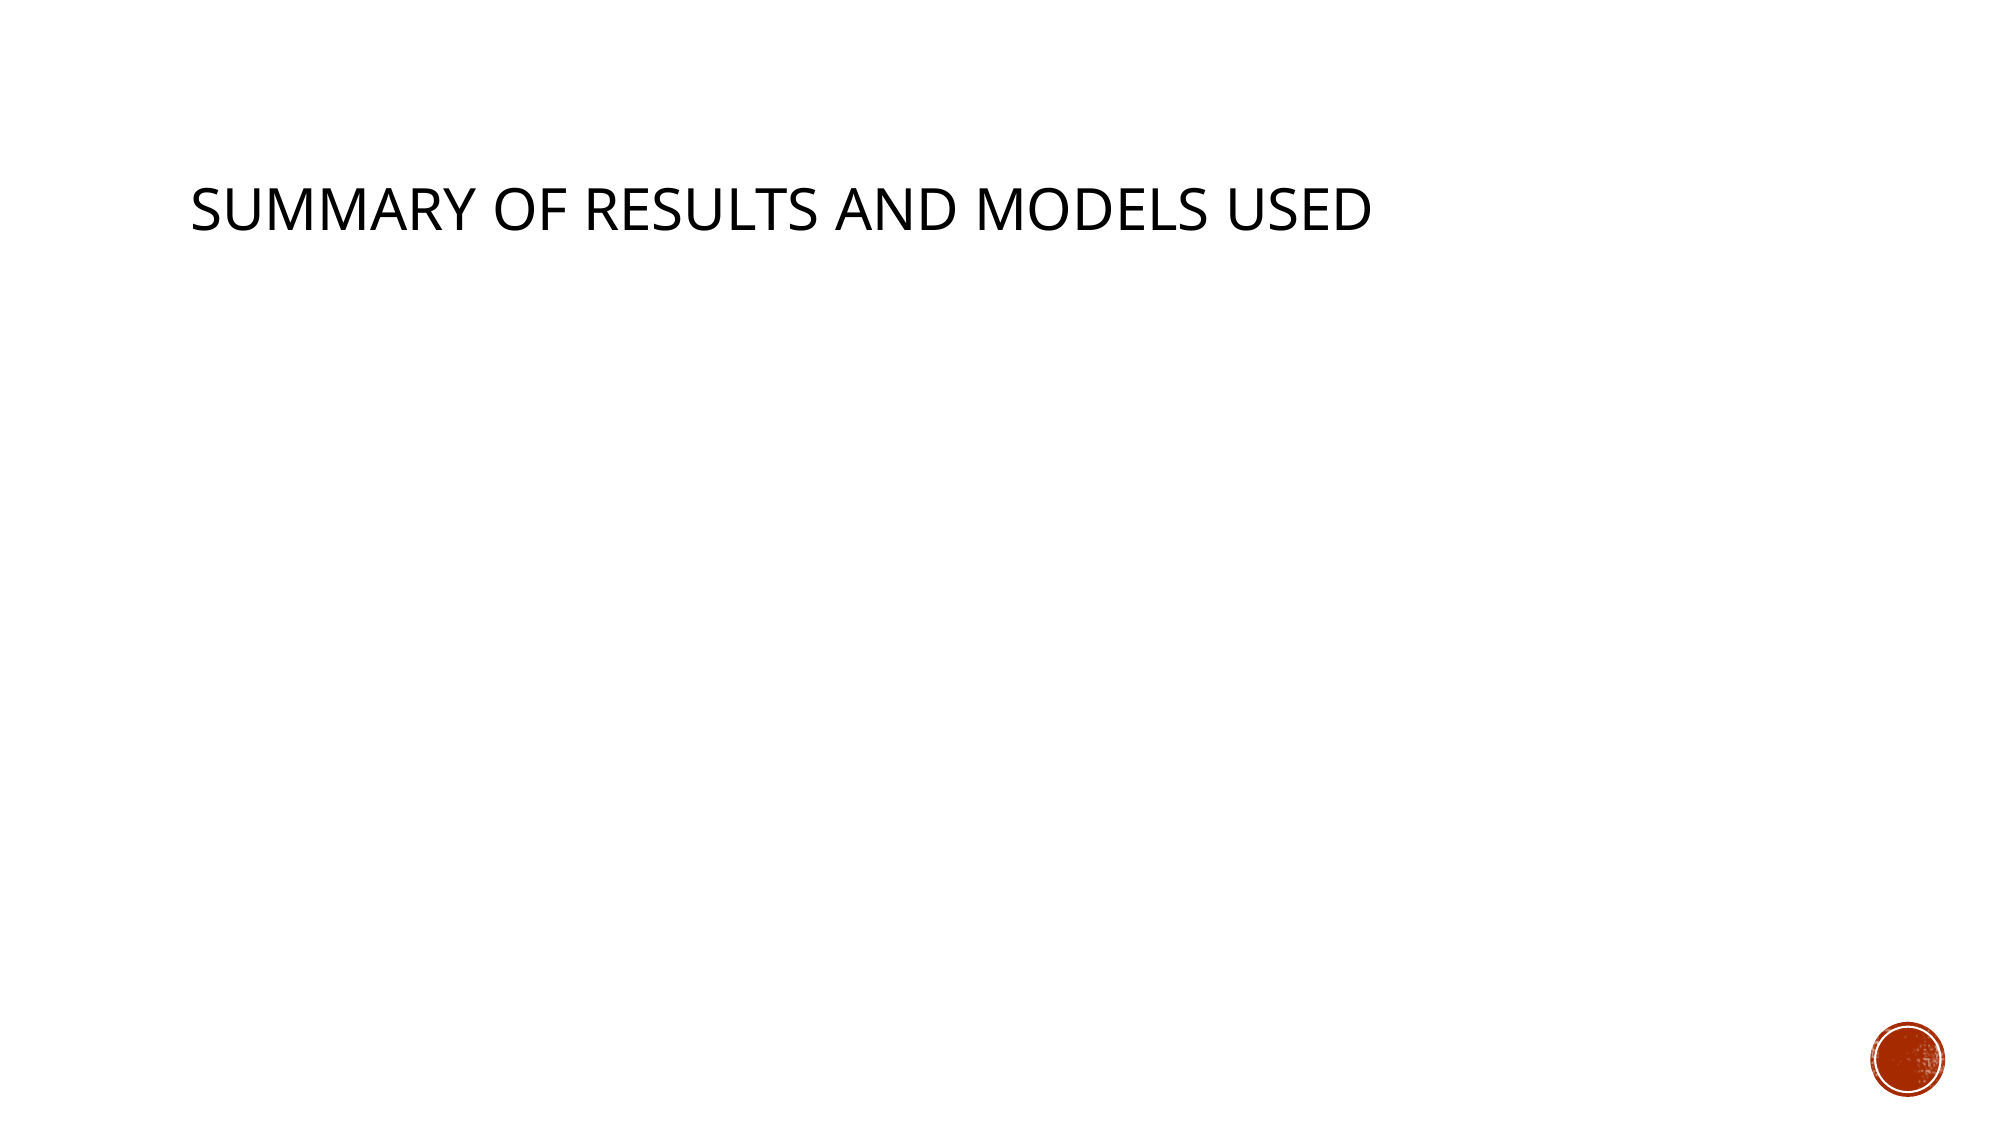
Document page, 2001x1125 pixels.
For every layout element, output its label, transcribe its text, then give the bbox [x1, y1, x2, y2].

title SUMMARY OF RESULTS AND MODELS USED [175, 79, 1826, 344]
